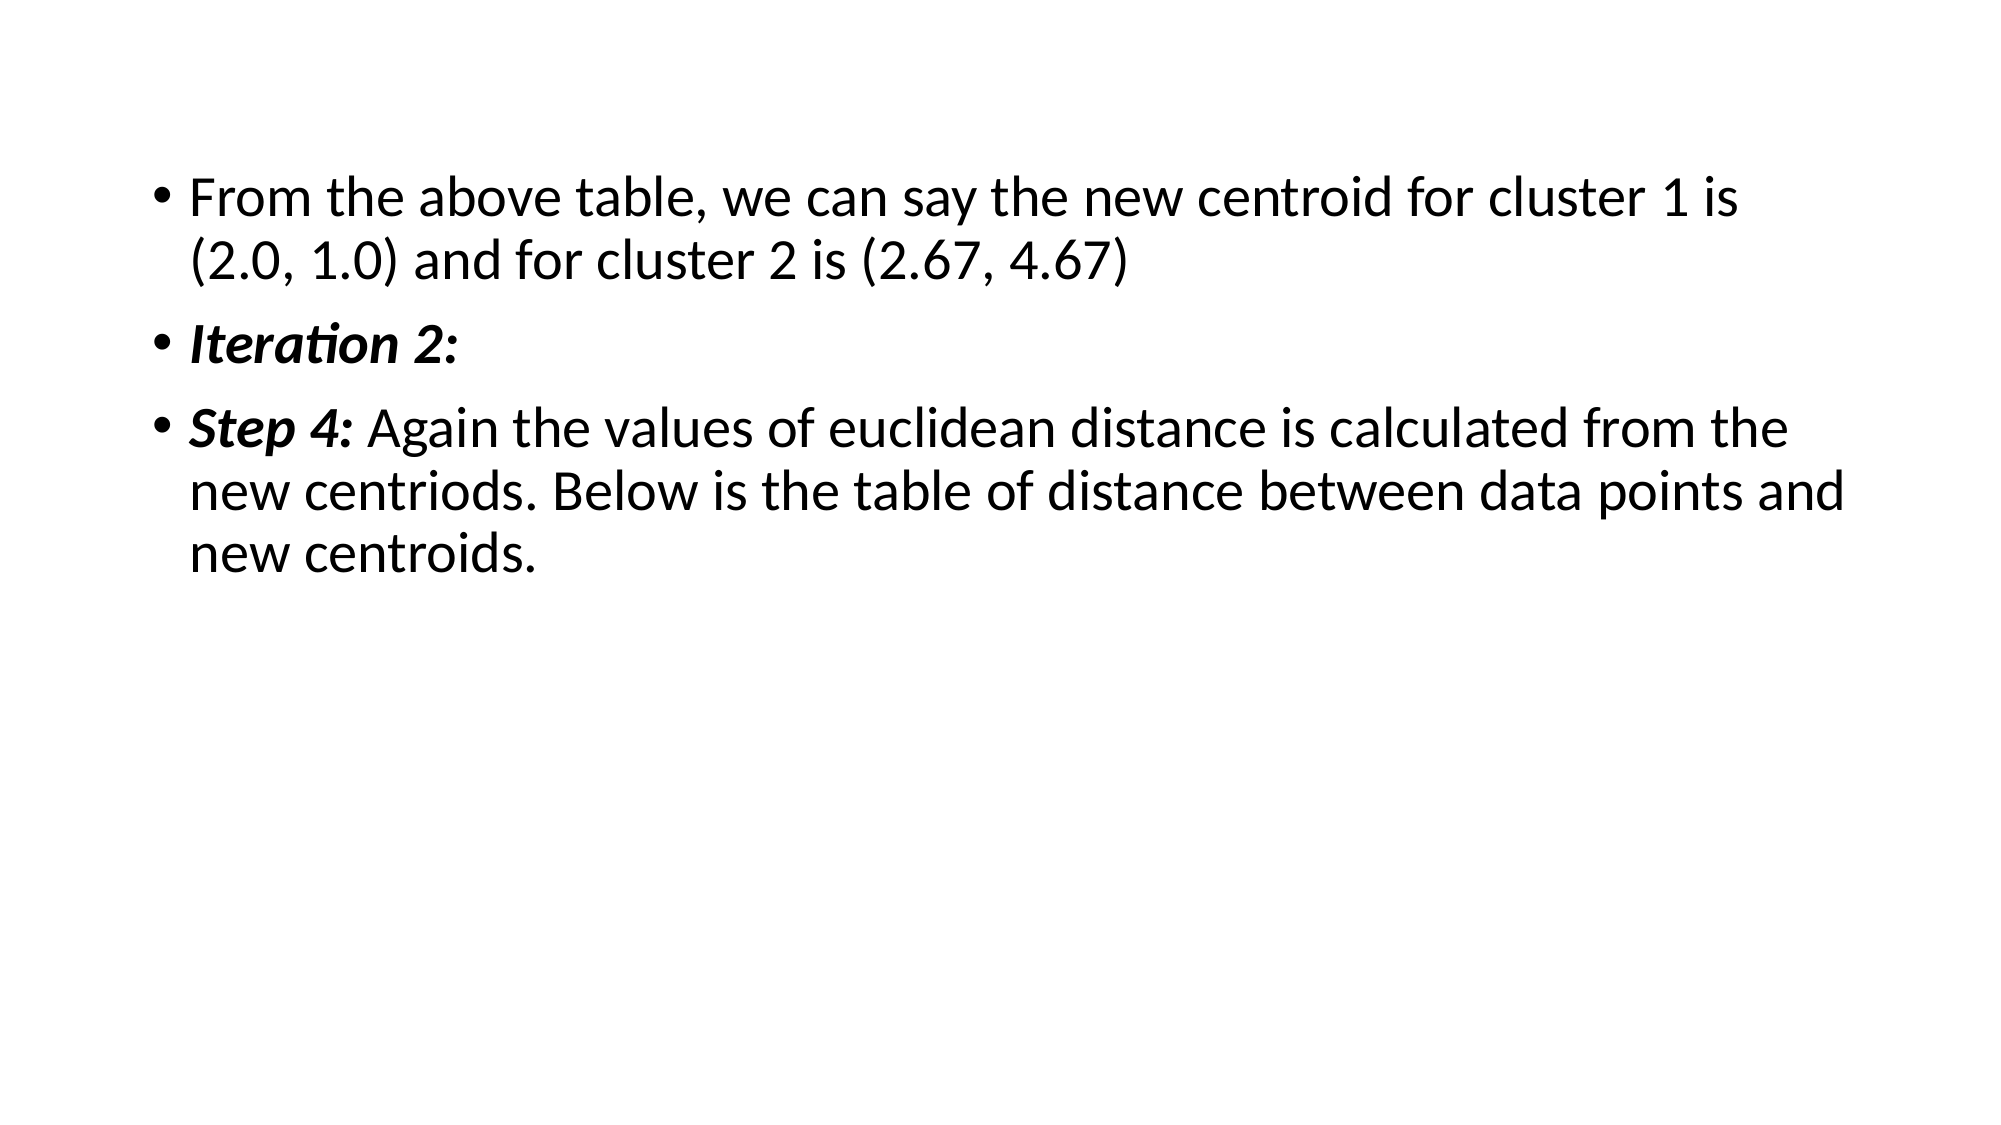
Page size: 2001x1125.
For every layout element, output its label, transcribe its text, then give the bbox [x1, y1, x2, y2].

list From the above table, we can say the new centroid for cluster 1 is (2.0, 1.0) and for cluster 2 is (2.67, 4.67) Iteration 2: Step 4: Again the values of euclidean distance is calculated from the new centriods. Below is the table of distance between data points and new centroids. [137, 158, 1863, 1014]
